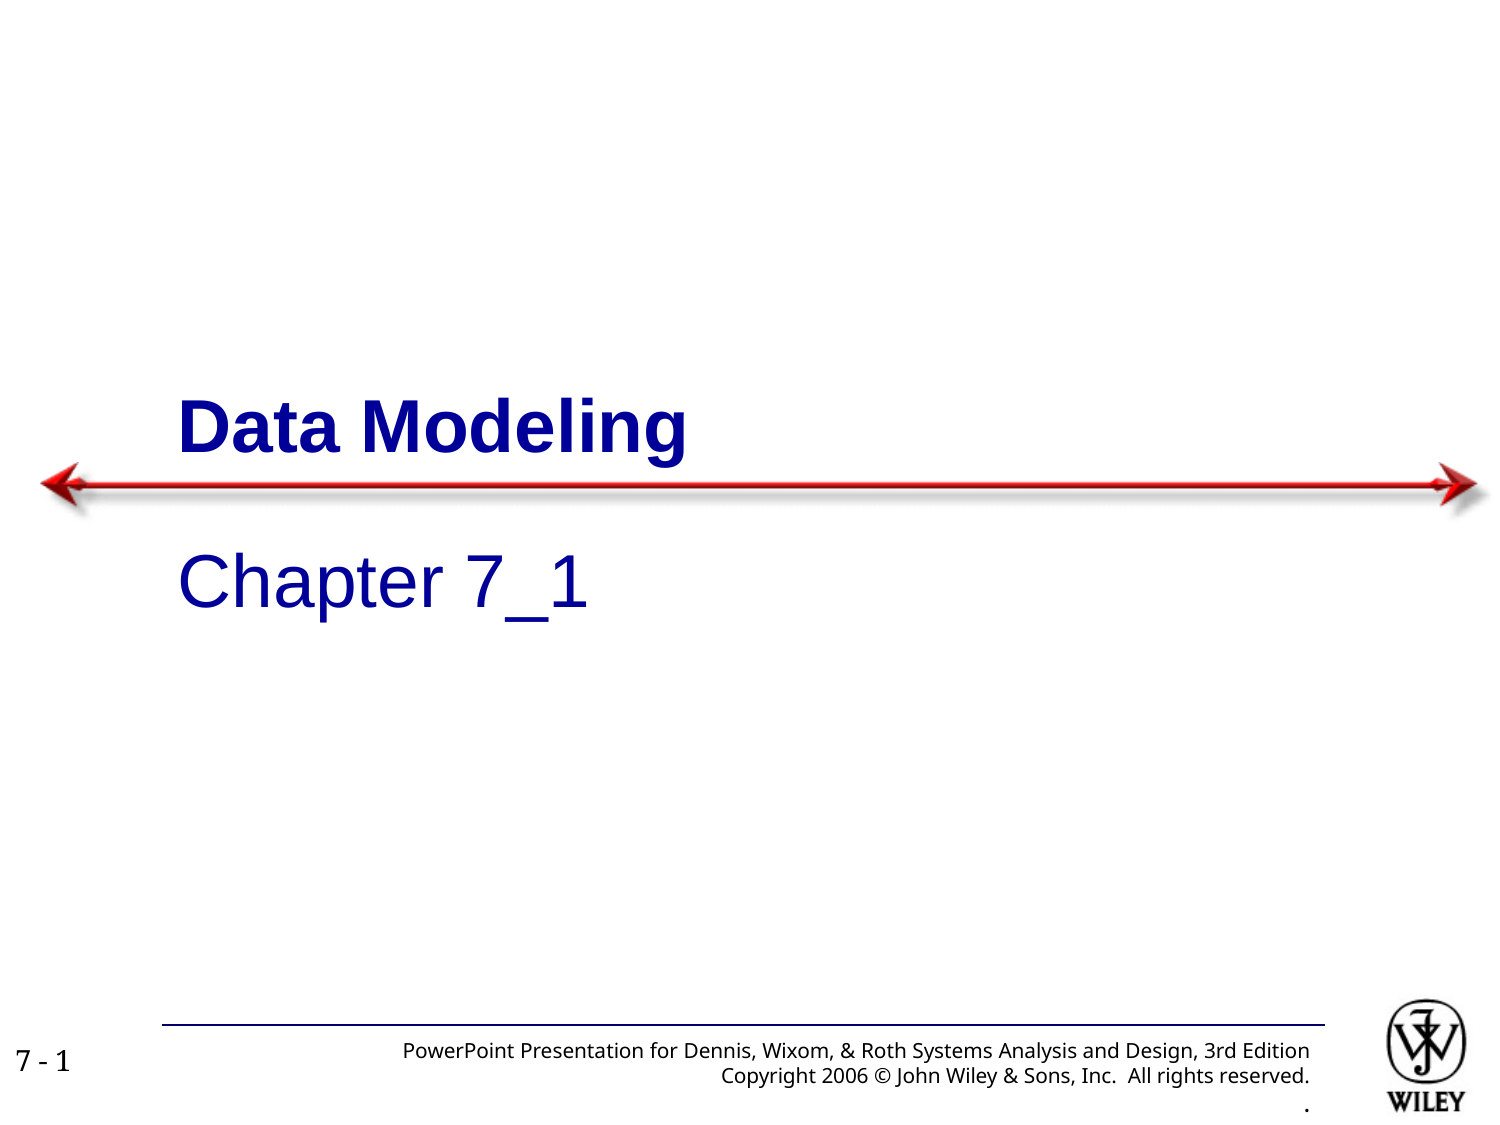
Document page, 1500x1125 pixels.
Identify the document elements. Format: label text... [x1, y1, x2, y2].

subtitle Chapter 7_1 [162, 525, 1350, 900]
text_box 7 - ‹#› [0, 1049, 150, 1125]
text_box PowerPoint Presentation for Dennis, Wixom, & Roth Systems Analysis and Design, 3rd Edition Copyright 2006 © John Wiley & Sons, Inc. All rights reserved. . [225, 1037, 1325, 1125]
picture [40, 462, 1500, 529]
picture [1381, 991, 1473, 1117]
title Data Modeling [162, 262, 1388, 475]
